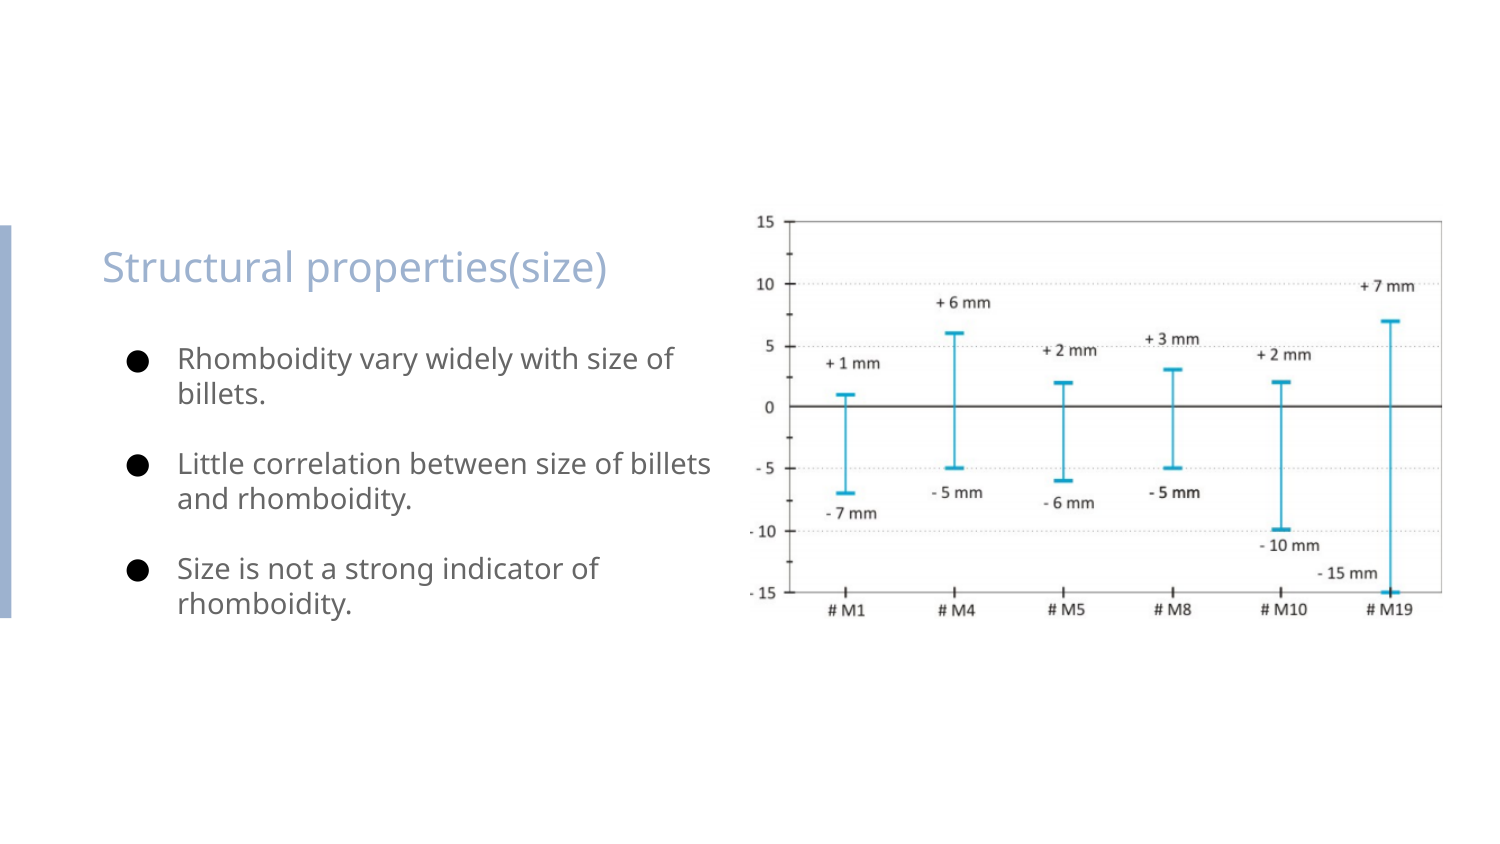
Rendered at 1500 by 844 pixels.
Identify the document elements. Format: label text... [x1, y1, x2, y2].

text_box Structural properties(size) Rhomboidity vary widely with size of billets. Little correlation between size of billets and rhomboidity. Size is not a strong indicator of rhomboidity. [87, 225, 752, 636]
picture [749, 204, 1451, 623]
text_box [0, 225, 12, 619]
